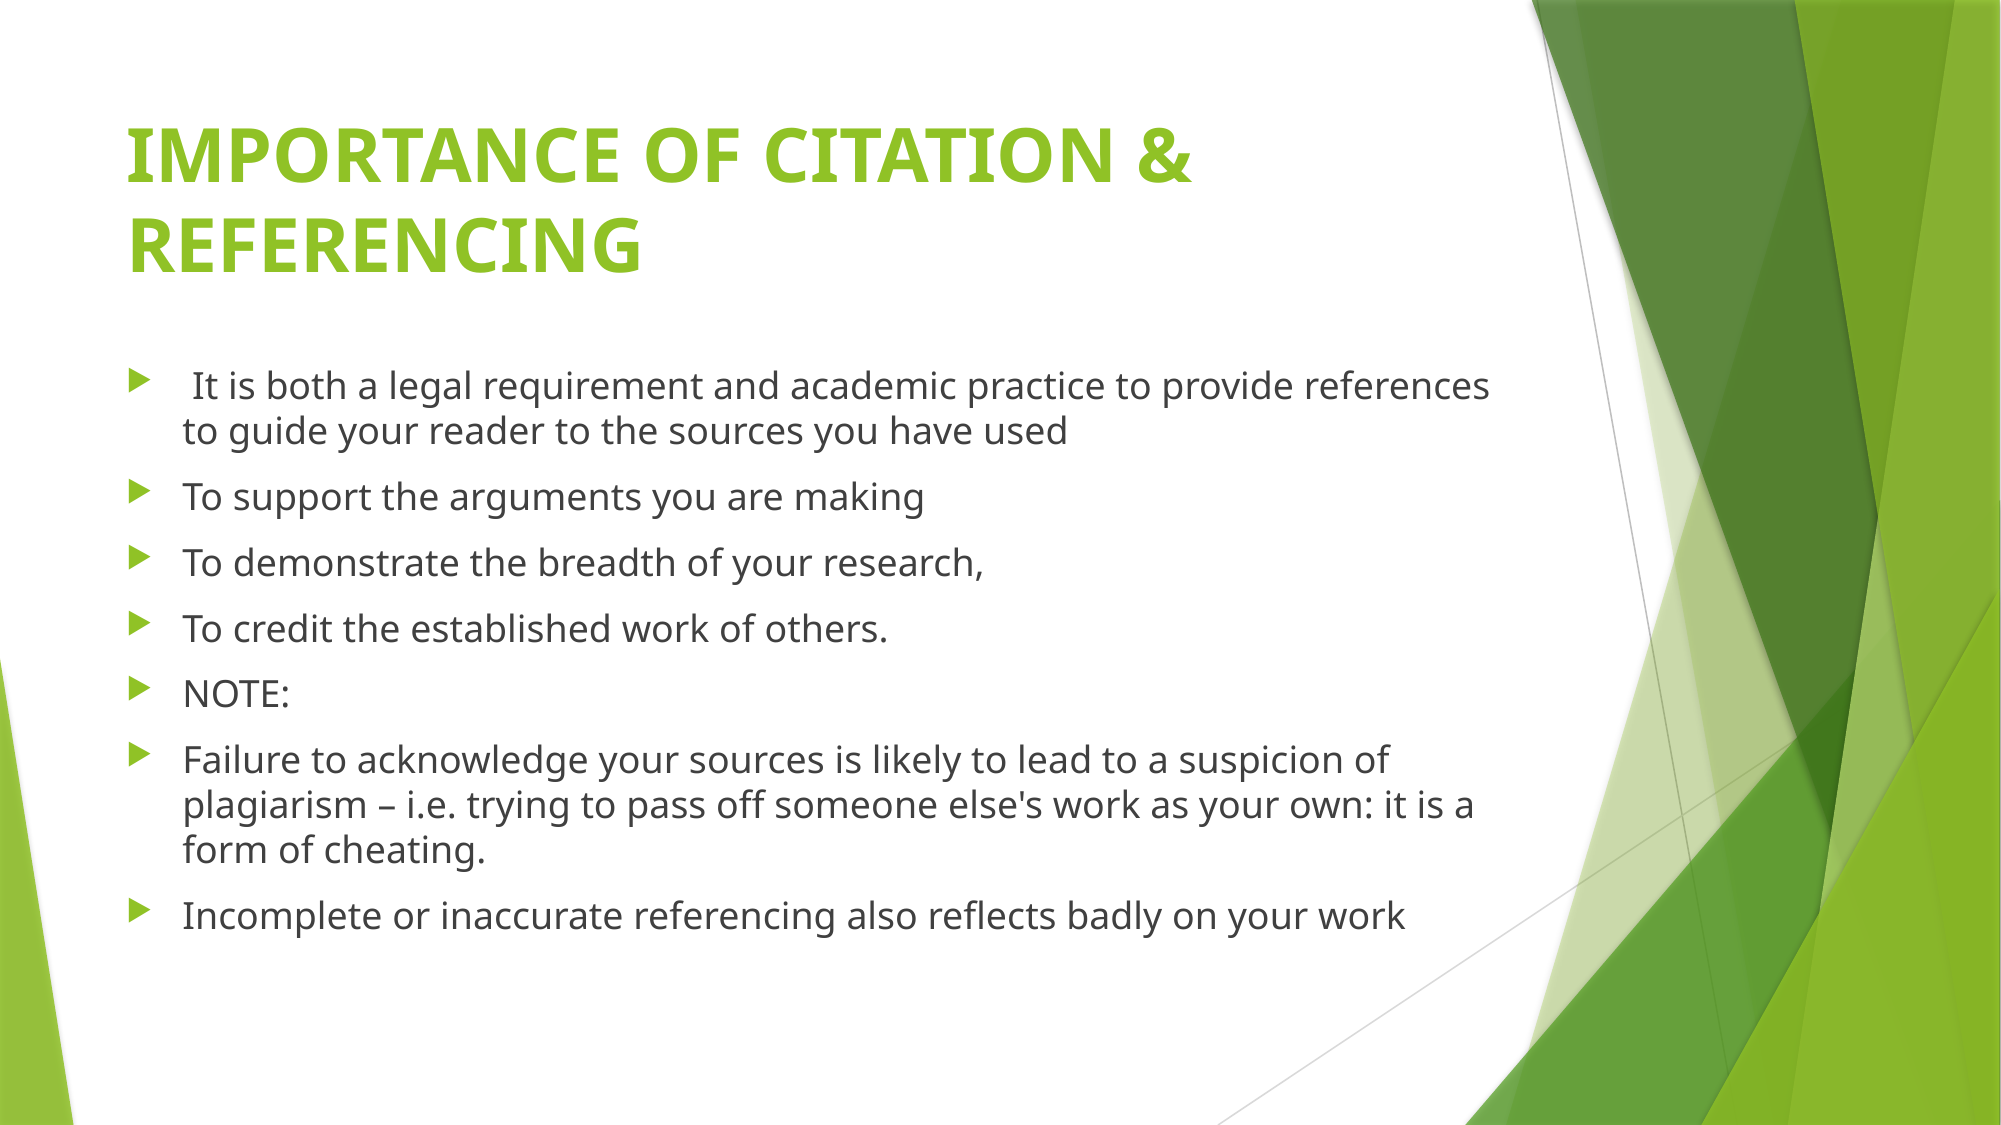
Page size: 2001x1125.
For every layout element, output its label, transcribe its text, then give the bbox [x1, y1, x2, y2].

title IMPORTANCE OF CITATION & REFERENCING [111, 99, 1522, 317]
list It is both a legal requirement and academic practice to provide references to guide your reader to the sources you have used To support the arguments you are making To demonstrate the breadth of your research, To credit the established work of others. NOTE: Failure to acknowledge your sources is likely to lead to a suspicion of plagiarism – i.e. trying to pass off someone else's work as your own: it is a form of cheating. Incomplete or inaccurate referencing also reflects badly on your work [111, 354, 1522, 992]
